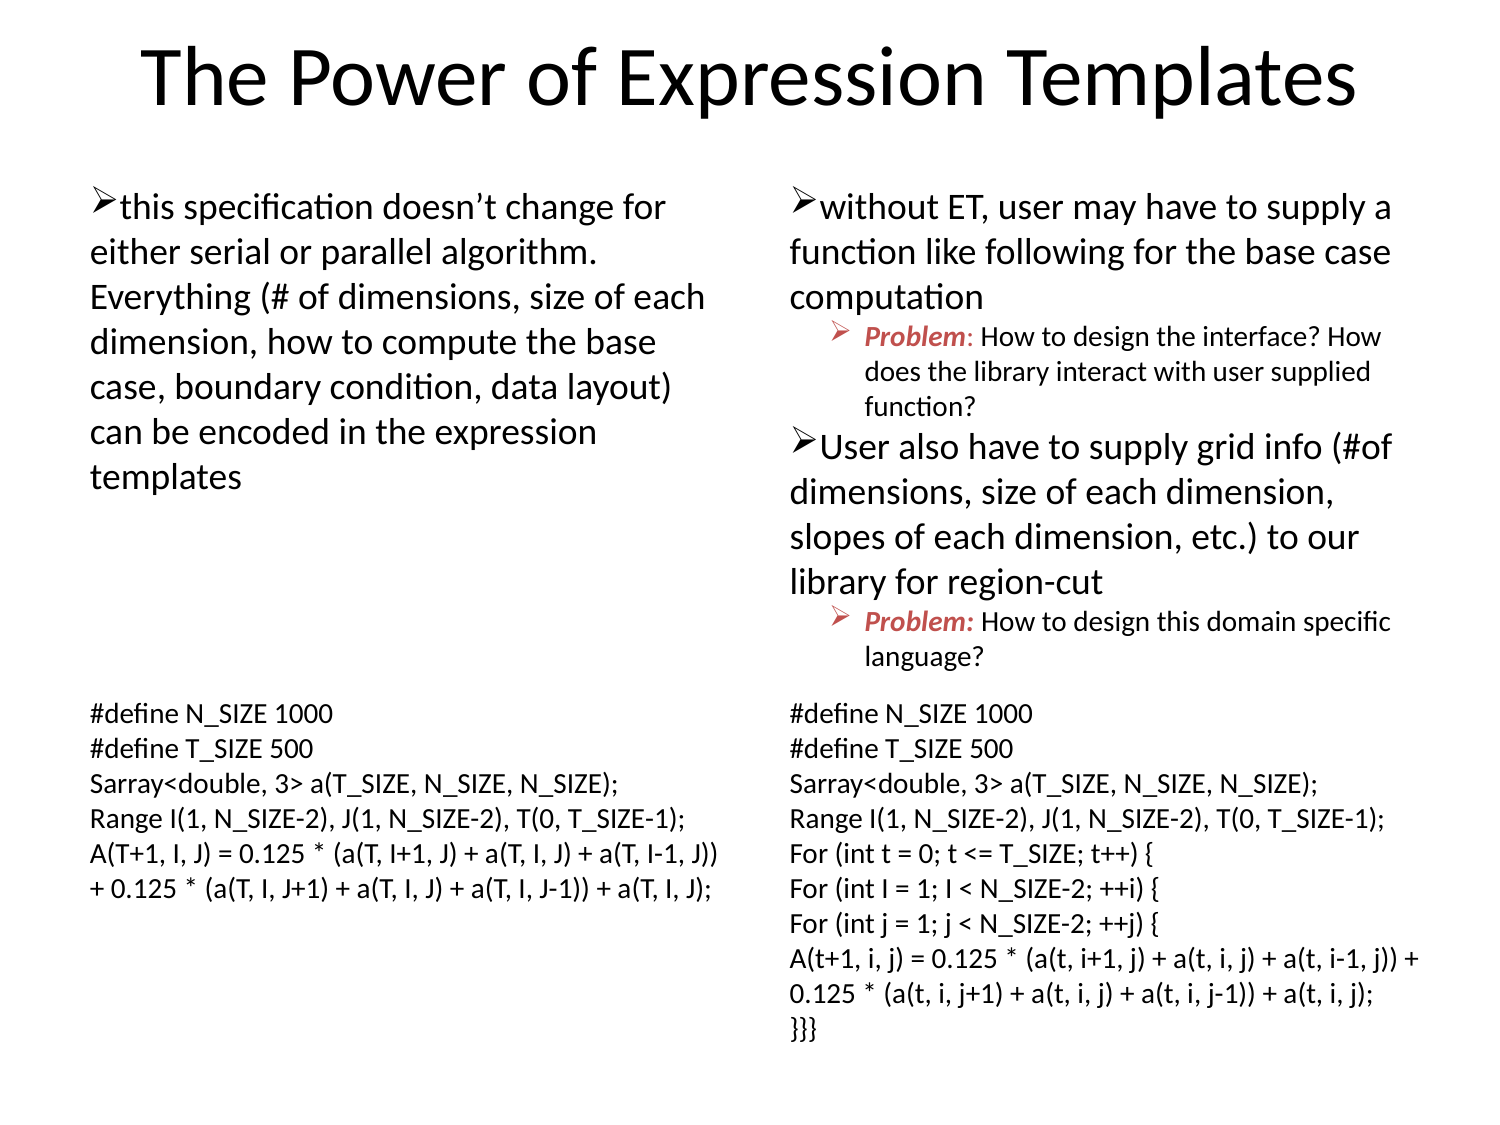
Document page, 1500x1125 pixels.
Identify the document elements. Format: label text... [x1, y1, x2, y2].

text_box #define N_SIZE 1000 #define T_SIZE 500 Sarray<double, 3> a(T_SIZE, N_SIZE, N_SIZE); Range I(1, N_SIZE-2), J(1, N_SIZE-2), T(0, T_SIZE-1); For (int t = 0; t <= T_SIZE; t++) { For (int I = 1; I < N_SIZE-2; ++i) { For (int j = 1; j < N_SIZE-2; ++j) { A(t+1, i, j) = 0.125 * (a(t, i+1, j) + a(t, i, j) + a(t, i-1, j)) + 0.125 * (a(t, i, j+1) + a(t, i, j) + a(t, i, j-1)) + a(t, i, j); }}} [774, 687, 1450, 1052]
title The Power of Expression Templates [75, 12, 1425, 130]
text_box this specification doesn’t change for either serial or parallel algorithm. Everything (# of dimensions, size of each dimension, how to compute the base case, boundary condition, data layout) can be encoded in the expression templates [74, 174, 738, 505]
text_box without ET, user may have to supply a function like following for the base case computation Problem: How to design the interface? How does the library interact with user supplied function? User also have to supply grid info (#of dimensions, size of each dimension, slopes of each dimension, etc.) to our library for region-cut Problem: How to design this domain specific language? [774, 174, 1438, 680]
text_box #define N_SIZE 1000 #define T_SIZE 500 Sarray<double, 3> a(T_SIZE, N_SIZE, N_SIZE); Range I(1, N_SIZE-2), J(1, N_SIZE-2), T(0, T_SIZE-1); A(T+1, I, J) = 0.125 * (a(T, I+1, J) + a(T, I, J) + a(T, I-1, J)) + 0.125 * (a(T, I, J+1) + a(T, I, J) + a(T, I, J-1)) + a(T, I, J); [74, 687, 750, 912]
